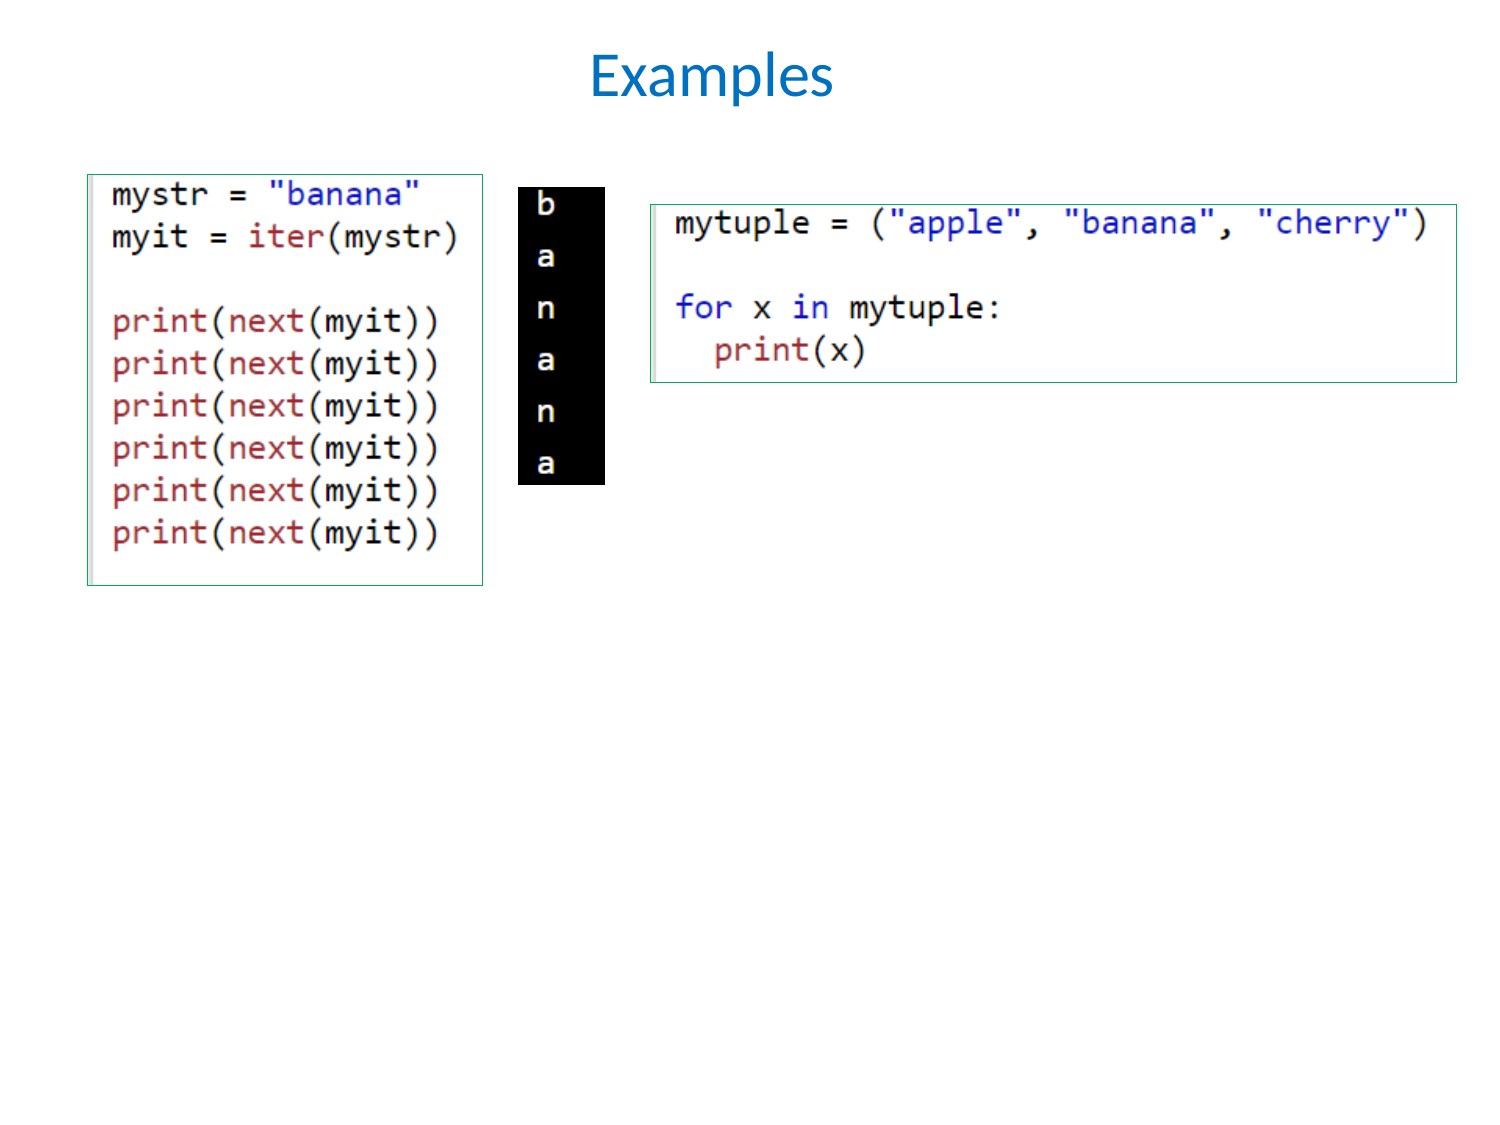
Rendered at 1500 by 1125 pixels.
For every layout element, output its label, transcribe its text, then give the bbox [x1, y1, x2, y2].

picture [649, 204, 1457, 384]
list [87, 174, 483, 587]
picture [518, 187, 605, 485]
title Examples [37, 24, 1388, 118]
